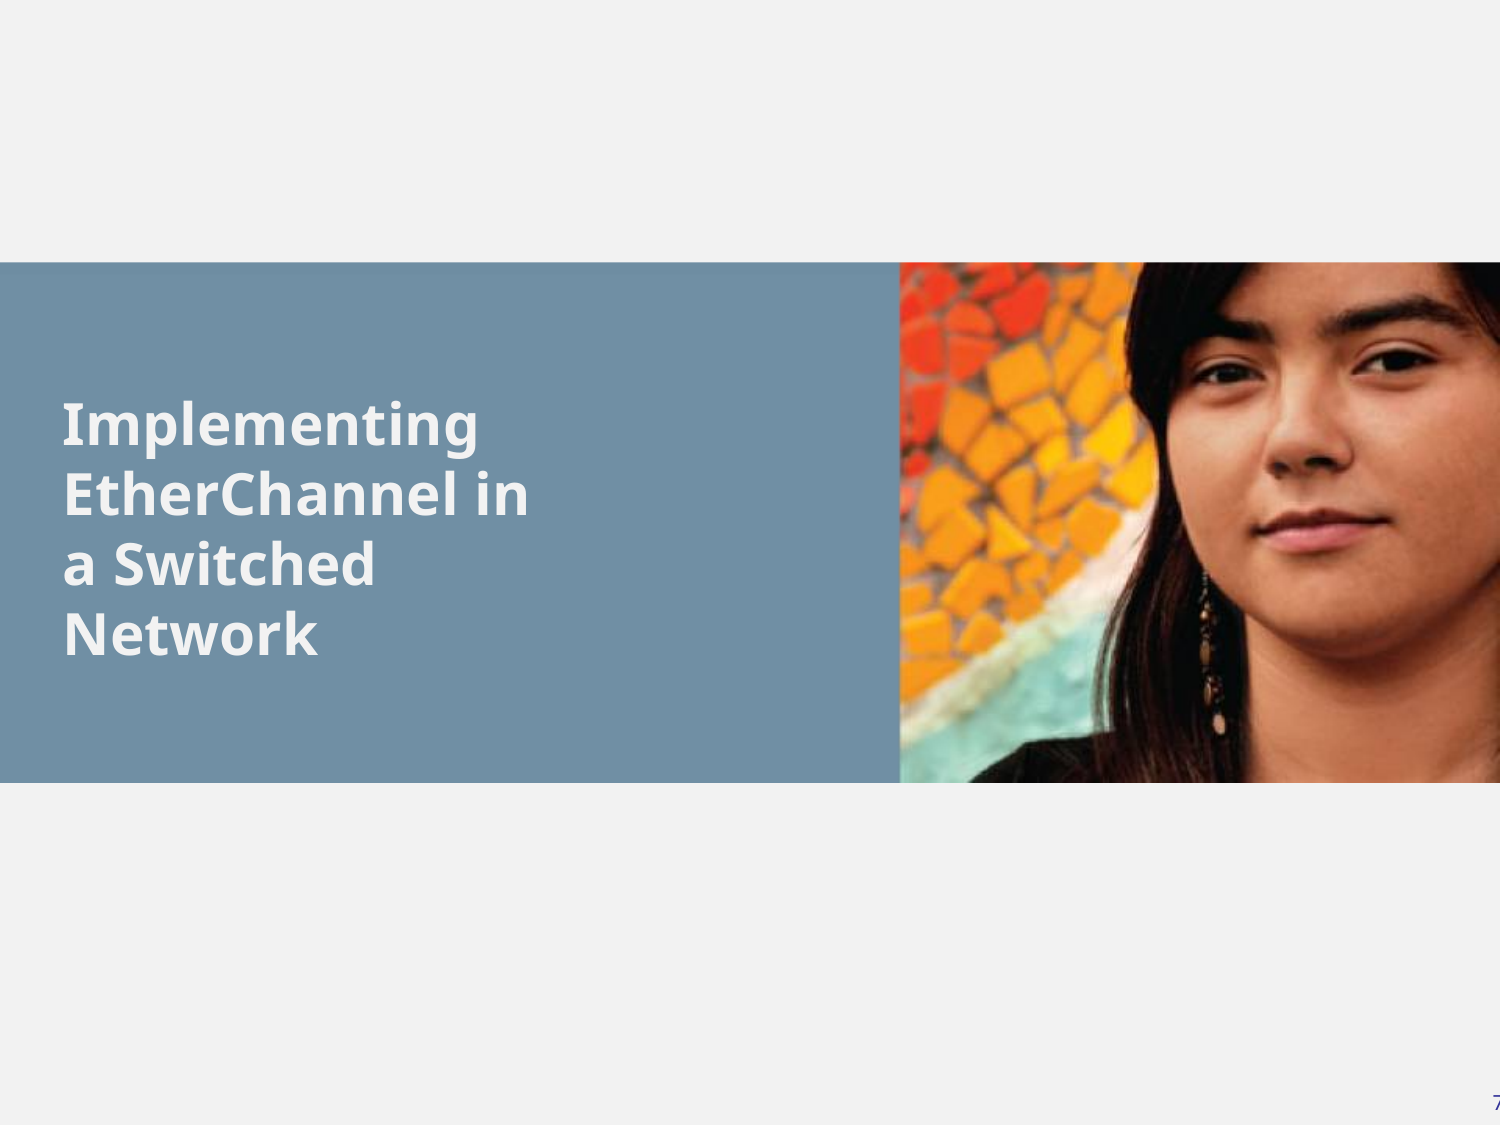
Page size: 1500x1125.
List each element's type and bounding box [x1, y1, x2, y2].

text_box [0, 0, 1500, 261]
picture [0, 262, 1500, 783]
